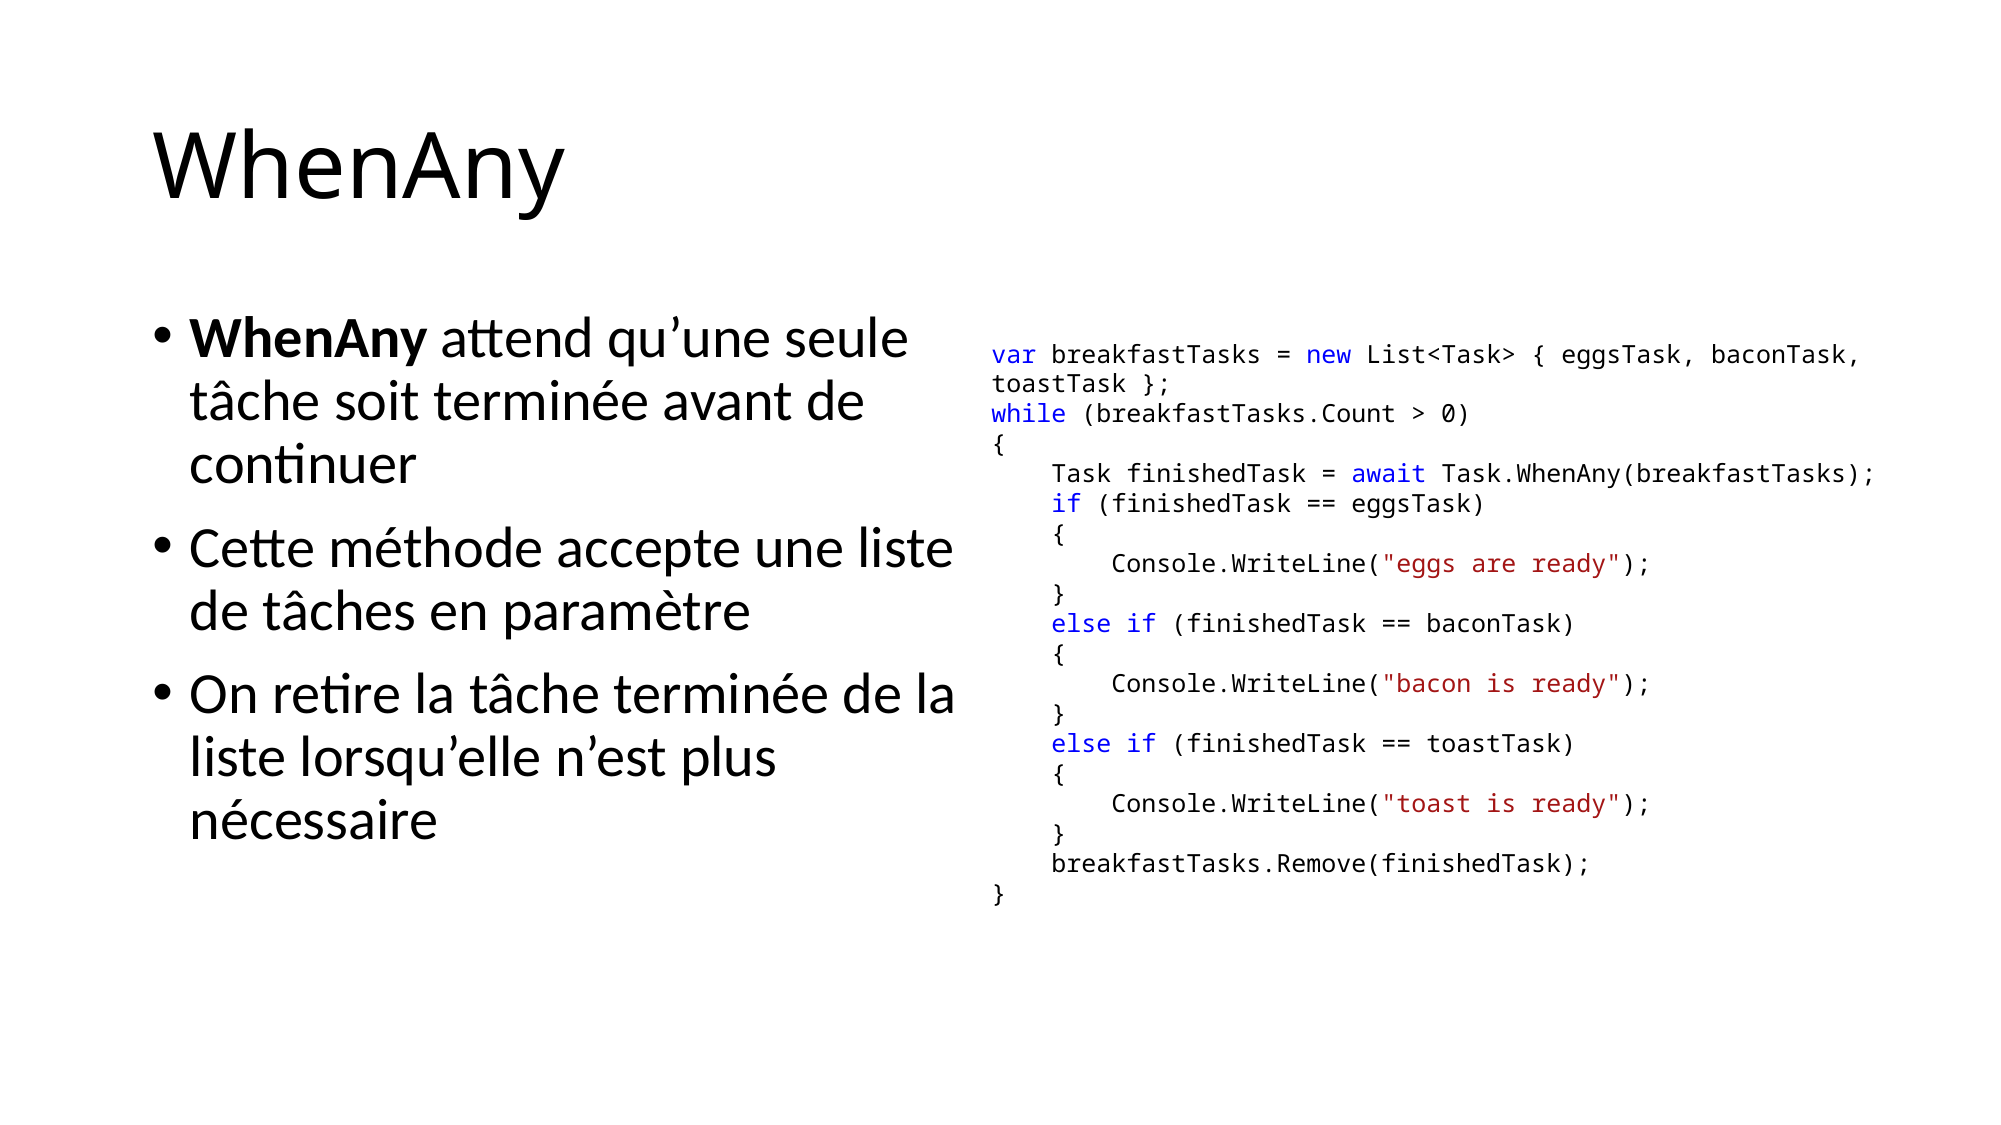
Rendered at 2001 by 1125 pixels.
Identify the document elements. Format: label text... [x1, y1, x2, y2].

title WhenAny [137, 59, 1863, 278]
text_box var breakfastTasks = new List<Task> { eggsTask, baconTask, toastTask }; while (breakfastTasks.Count > 0) { Task finishedTask = await Task.WhenAny(breakfastTasks); if (finishedTask == eggsTask) { Console.WriteLine("eggs are ready"); } else if (finishedTask == baconTask) { Console.WriteLine("bacon is ready"); } else if (finishedTask == toastTask) { Console.WriteLine("toast is ready"); } breakfastTasks.Remove(finishedTask); } [976, 330, 2000, 915]
list WhenAny attend qu’une seule tâche soit terminée avant de continuer Cette méthode accepte une liste de tâches en paramètre On retire la tâche terminée de la liste lorsqu’elle n’est plus nécessaire [137, 299, 977, 1014]
